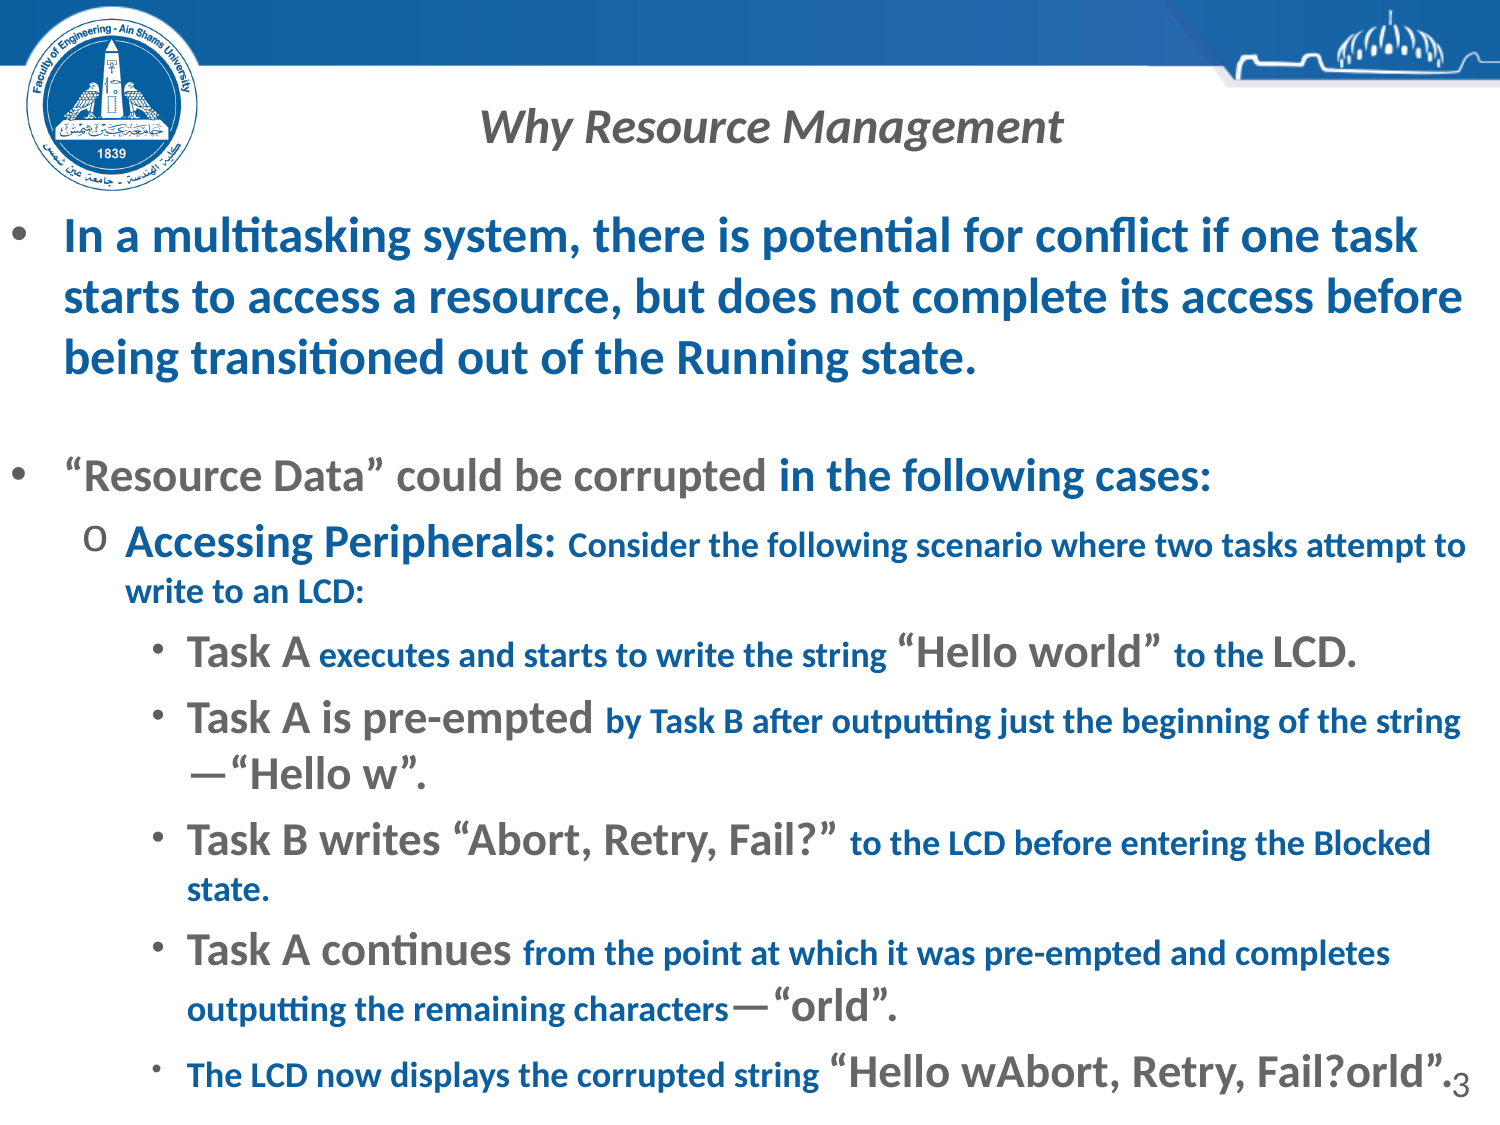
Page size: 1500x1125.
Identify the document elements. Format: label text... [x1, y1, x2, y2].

picture [0, 0, 1500, 1125]
list In a multitasking system, there is potential for conflict if one task starts to access a resource, but does not complete its access before being transitioned out of the Running state. “Resource Data” could be corrupted in the following cases: Accessing Peripherals: Consider the following scenario where two tasks attempt to write to an LCD: Task A executes and starts to write the string “Hello world” to the LCD. Task A is pre-empted by Task B after outputting just the beginning of the string—“Hello w”. Task B writes “Abort, Retry, Fail?” to the LCD before entering the Blocked state. Task A continues from the point at which it was pre-empted and completes outputting the remaining characters—“orld”. The LCD now displays the corrupted string “Hello wAbort, Retry, Fail?orld”. [0, 194, 1496, 1125]
title Why Resource Management [96, 77, 1447, 171]
